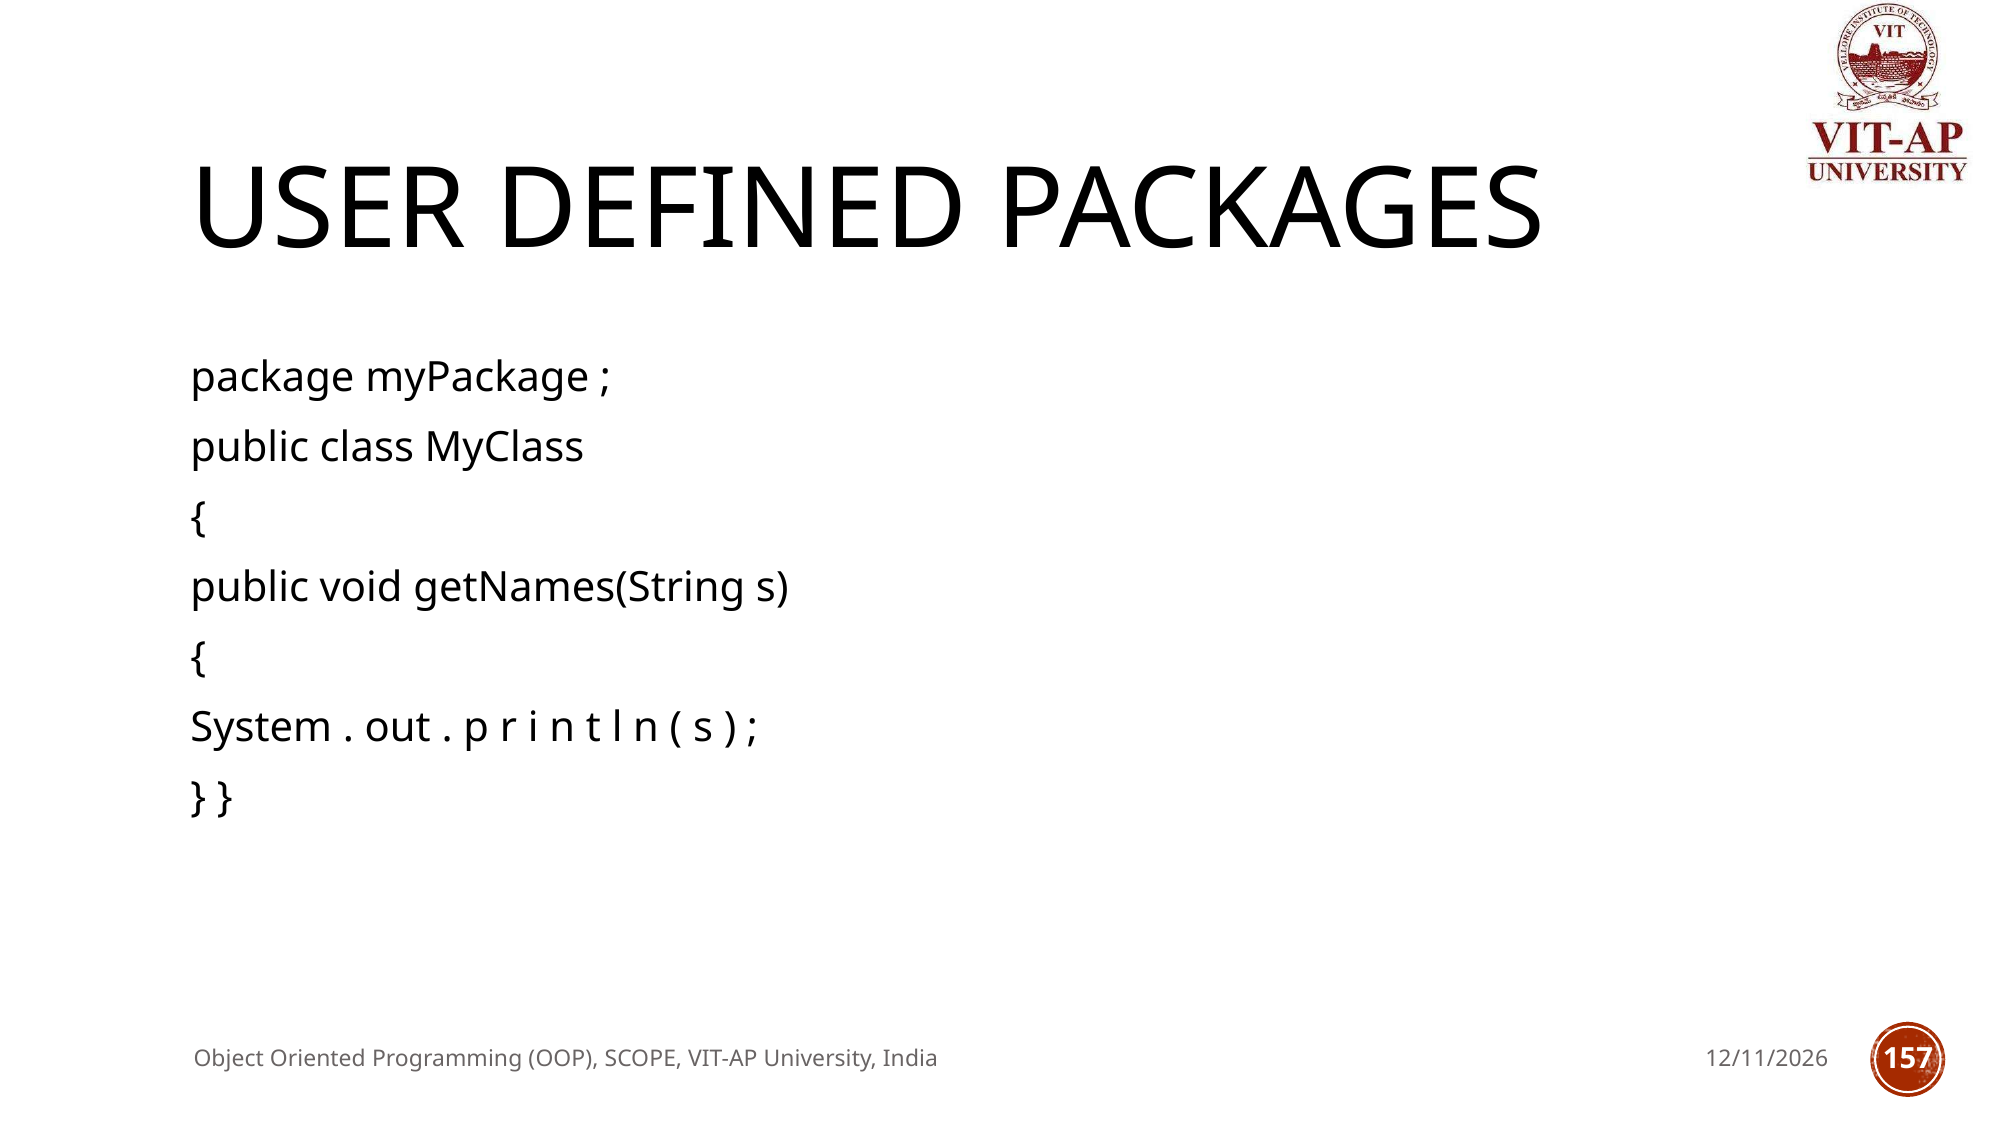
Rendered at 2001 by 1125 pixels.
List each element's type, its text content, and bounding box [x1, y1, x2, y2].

list package myPackage ; public class MyClass { public void getNames(String s) { System . out . p r i n t l n ( s ) ; } } [175, 348, 1147, 1013]
footer Object Oriented Programming (OOP), SCOPE, VIT-AP University, India [178, 1028, 1217, 1089]
picture [1784, 0, 2000, 216]
slide_number 157 [1855, 1028, 1961, 1089]
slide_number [1306, 1028, 1844, 1089]
title User defined Packages [175, 79, 1826, 344]
